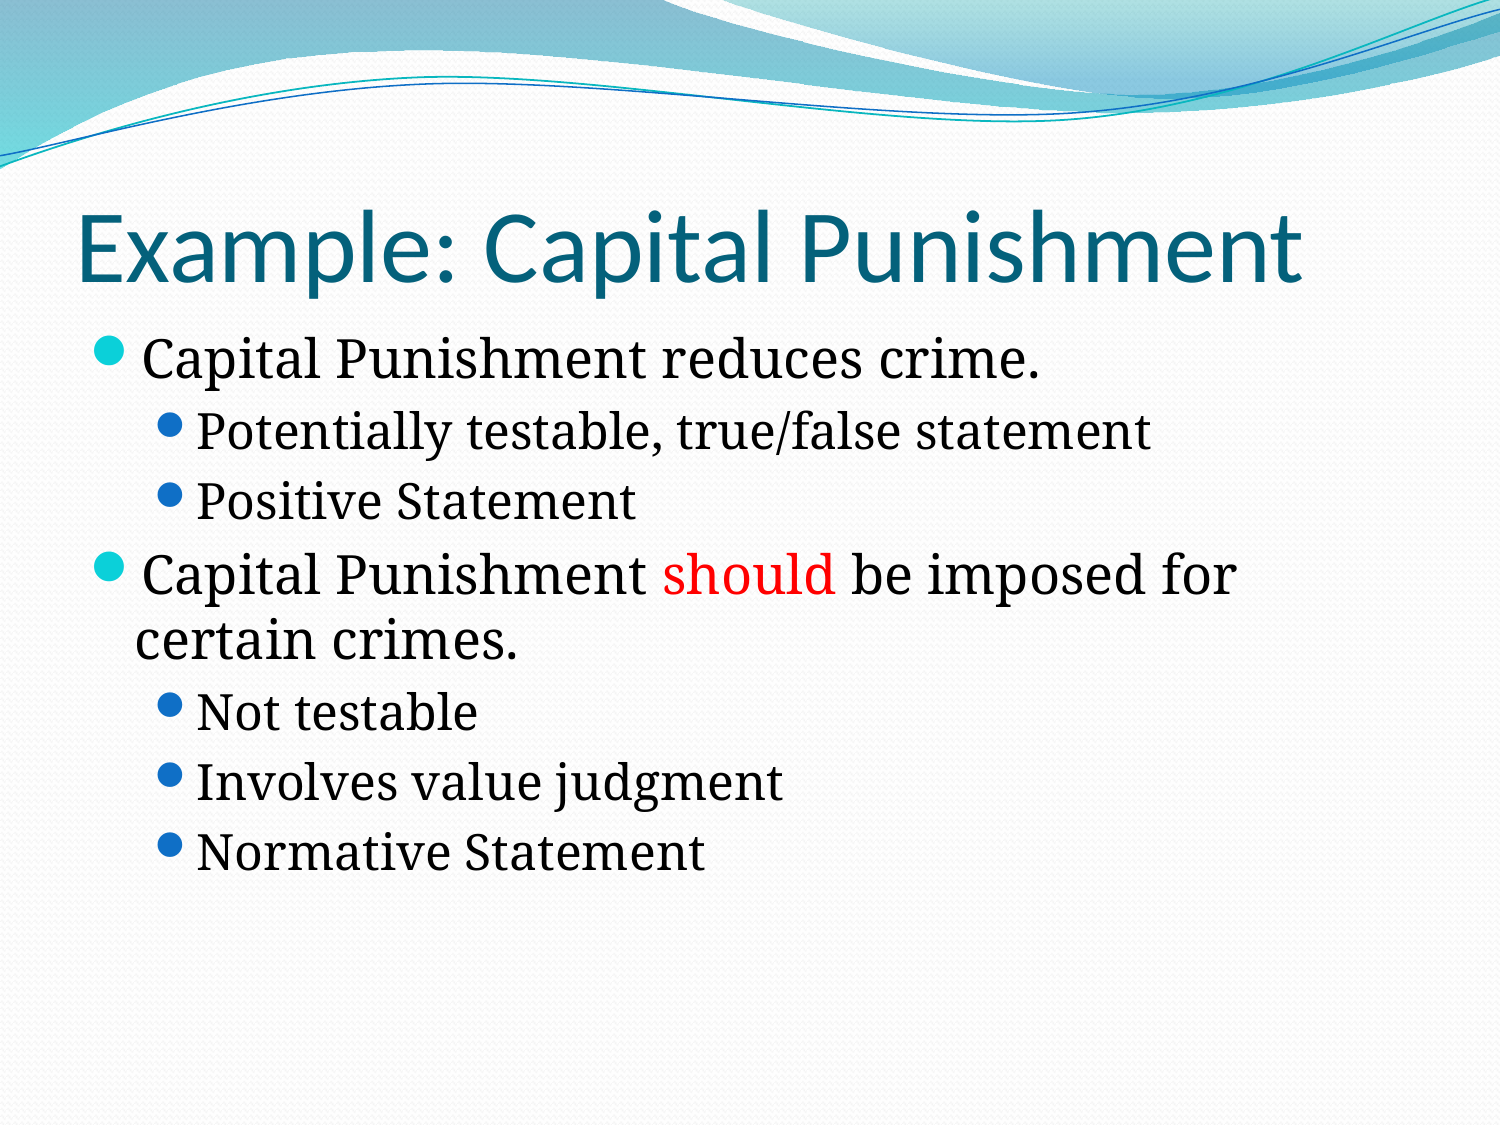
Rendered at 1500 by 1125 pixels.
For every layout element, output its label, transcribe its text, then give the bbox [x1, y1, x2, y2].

title Example: Capital Punishment [75, 115, 1425, 303]
list Capital Punishment reduces crime. Potentially testable, true/false statement Positive Statement Capital Punishment should be imposed for certain crimes. Not testable Involves value judgment Normative Statement [75, 317, 1425, 1038]
